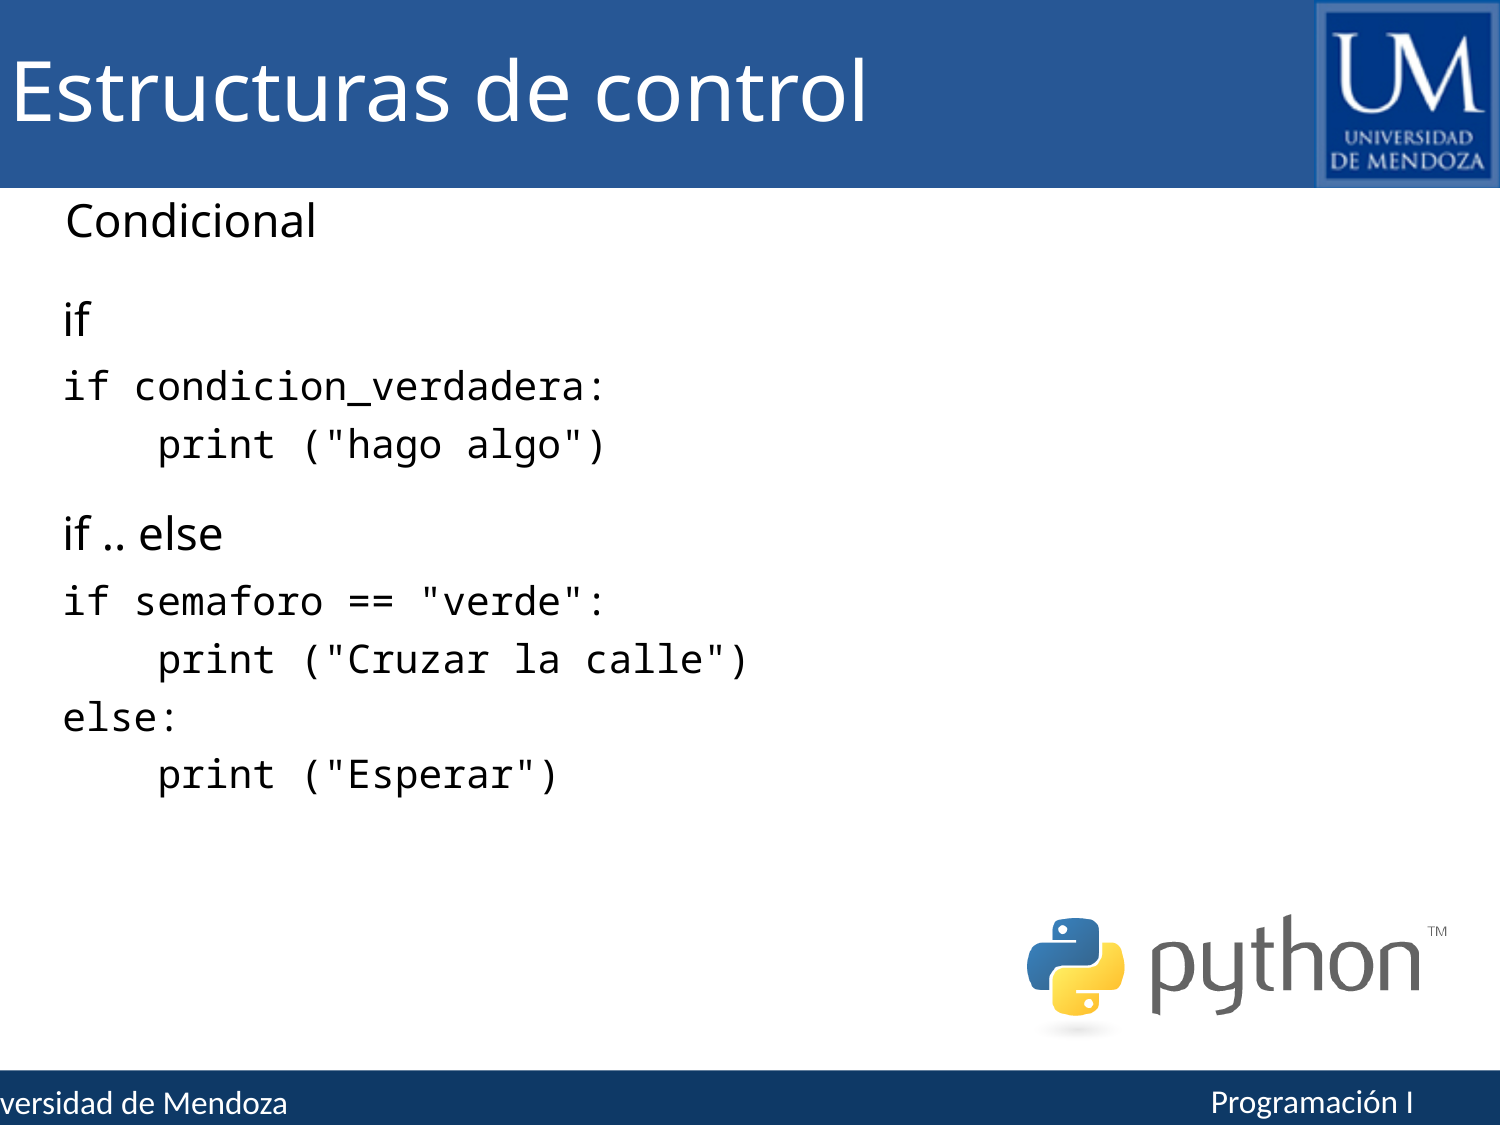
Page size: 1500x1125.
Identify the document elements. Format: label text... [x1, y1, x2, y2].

list Condicional if if condicion_verdadera: print ("hago algo") if .. else if semaforo == "verde": print ("Cruzar la calle") else: print ("Esperar") [0, 184, 1500, 1072]
title Estructuras de control [1, 0, 1301, 184]
picture [956, 888, 1487, 1068]
picture [1301, 0, 1500, 184]
